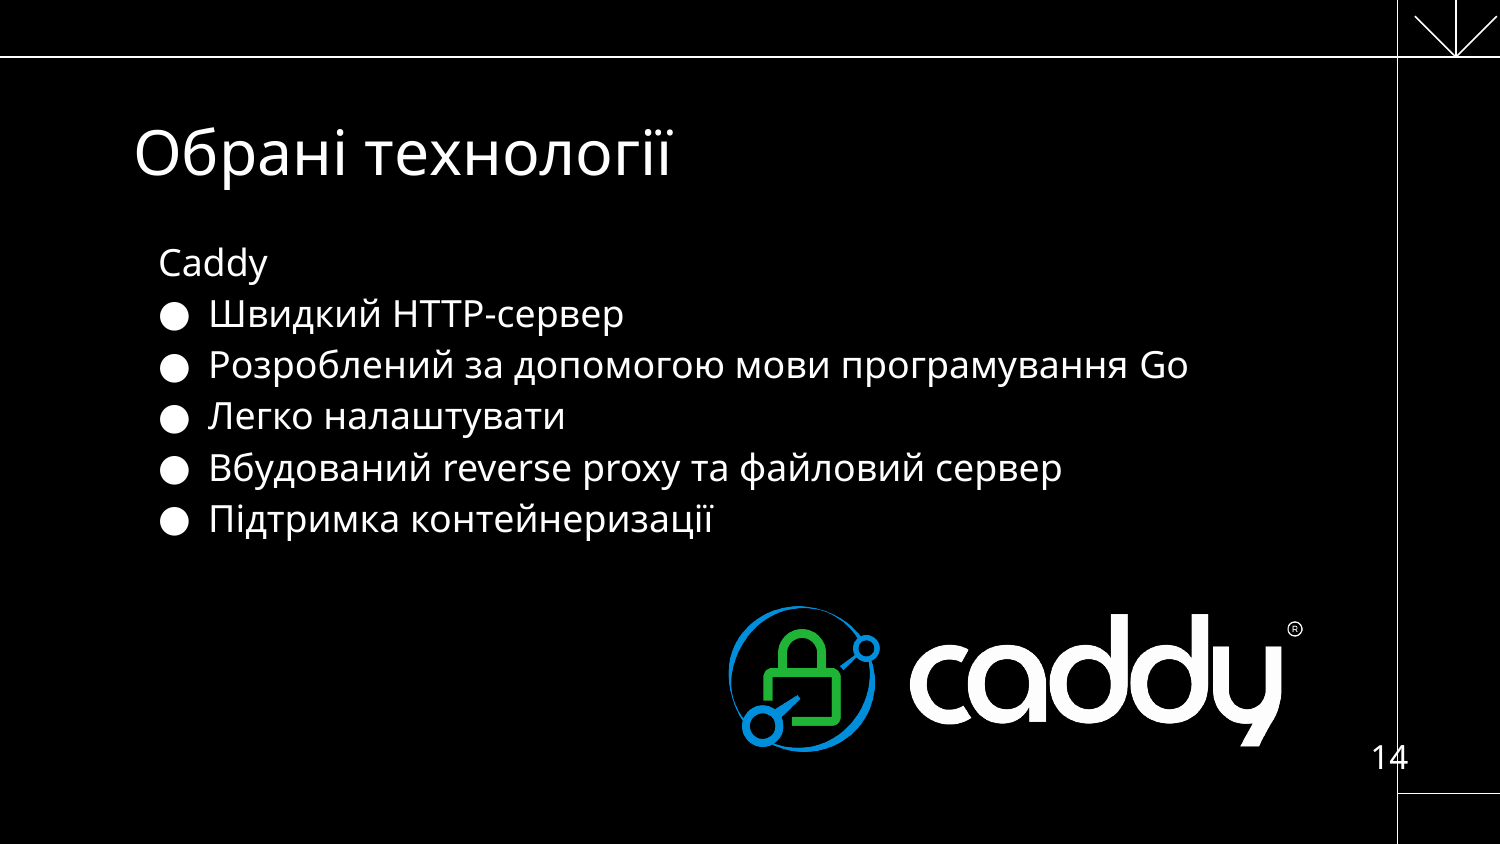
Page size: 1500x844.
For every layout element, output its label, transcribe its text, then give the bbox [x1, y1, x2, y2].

picture [712, 588, 1305, 768]
title Обрані технології [118, 98, 1382, 192]
list Caddy Швидкий HTTP-сервер Розроблений за допомогою мови програмування Go Легко налаштувати Вбудований reverse proxy та файловий сервер Підтримка контейнеризації [118, 223, 1371, 729]
